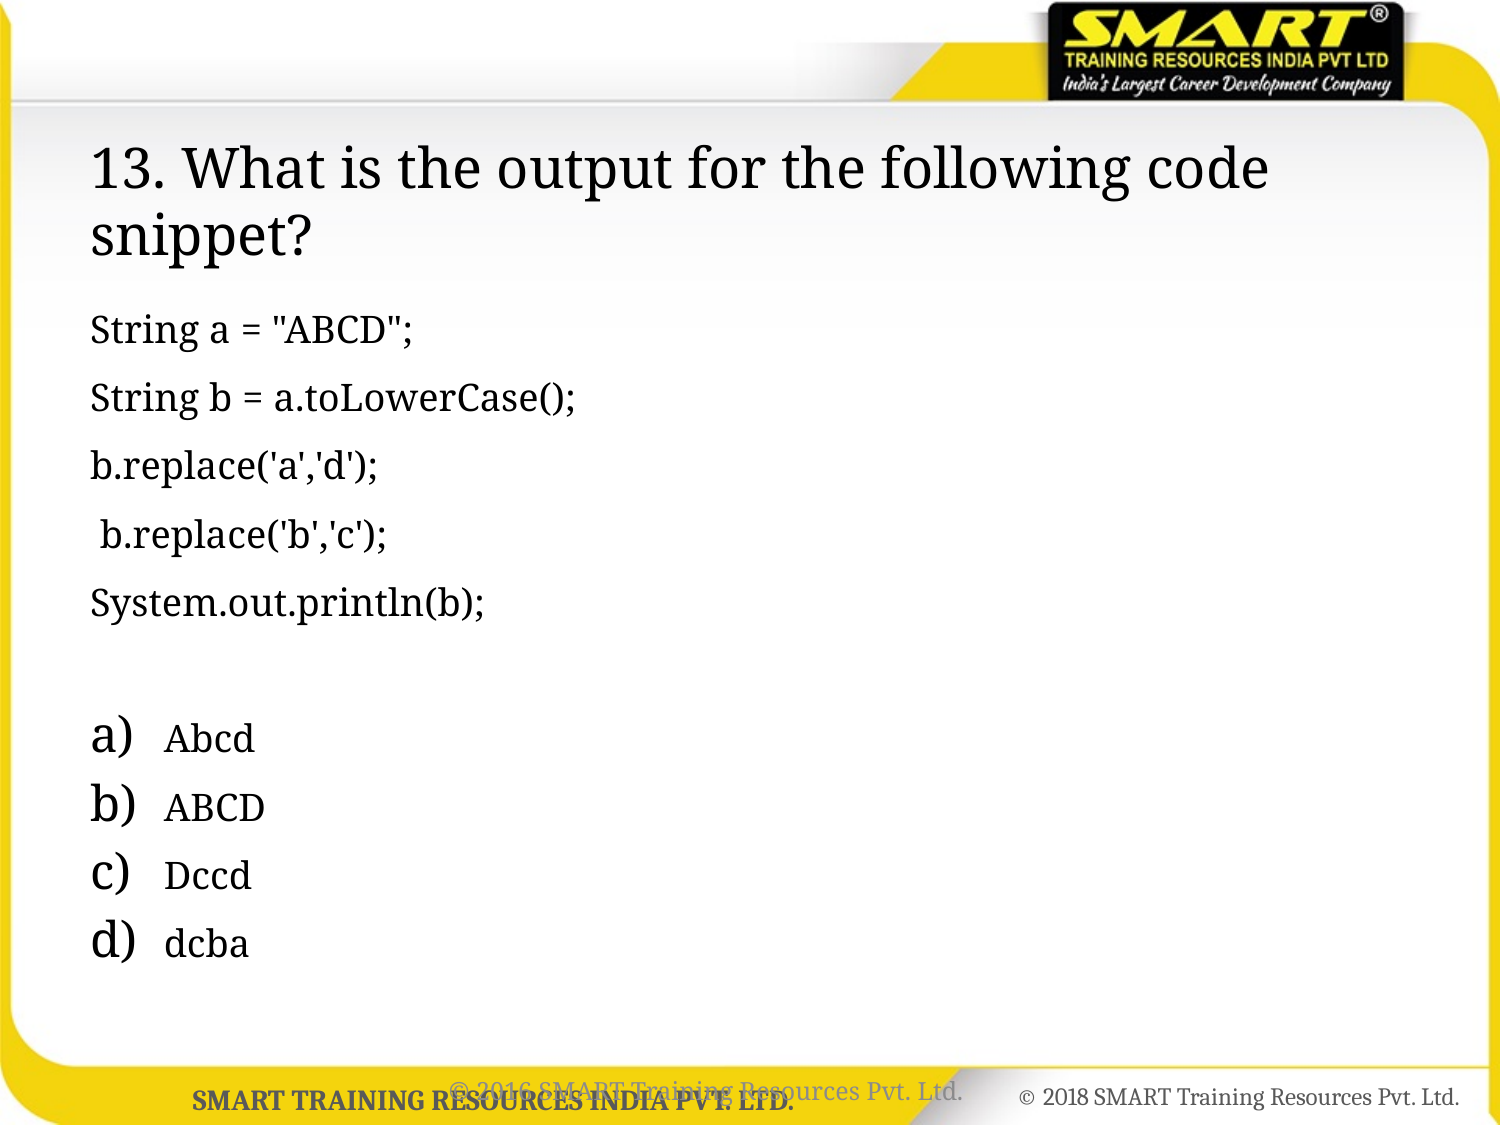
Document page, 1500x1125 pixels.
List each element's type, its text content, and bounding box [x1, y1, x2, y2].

picture [0, 0, 1500, 1125]
footer © 2016 SMART Training Resources Pvt. Ltd. [112, 1062, 1300, 1123]
list String a = "ABCD"; String b = a.toLowerCase(); b.replace('a','d'); b.replace('b','c'); System.out.println(b); Abcd ABCD Dccd dcba [75, 275, 1425, 980]
title 13. What is the output for the following code snippet? [75, 125, 1425, 275]
